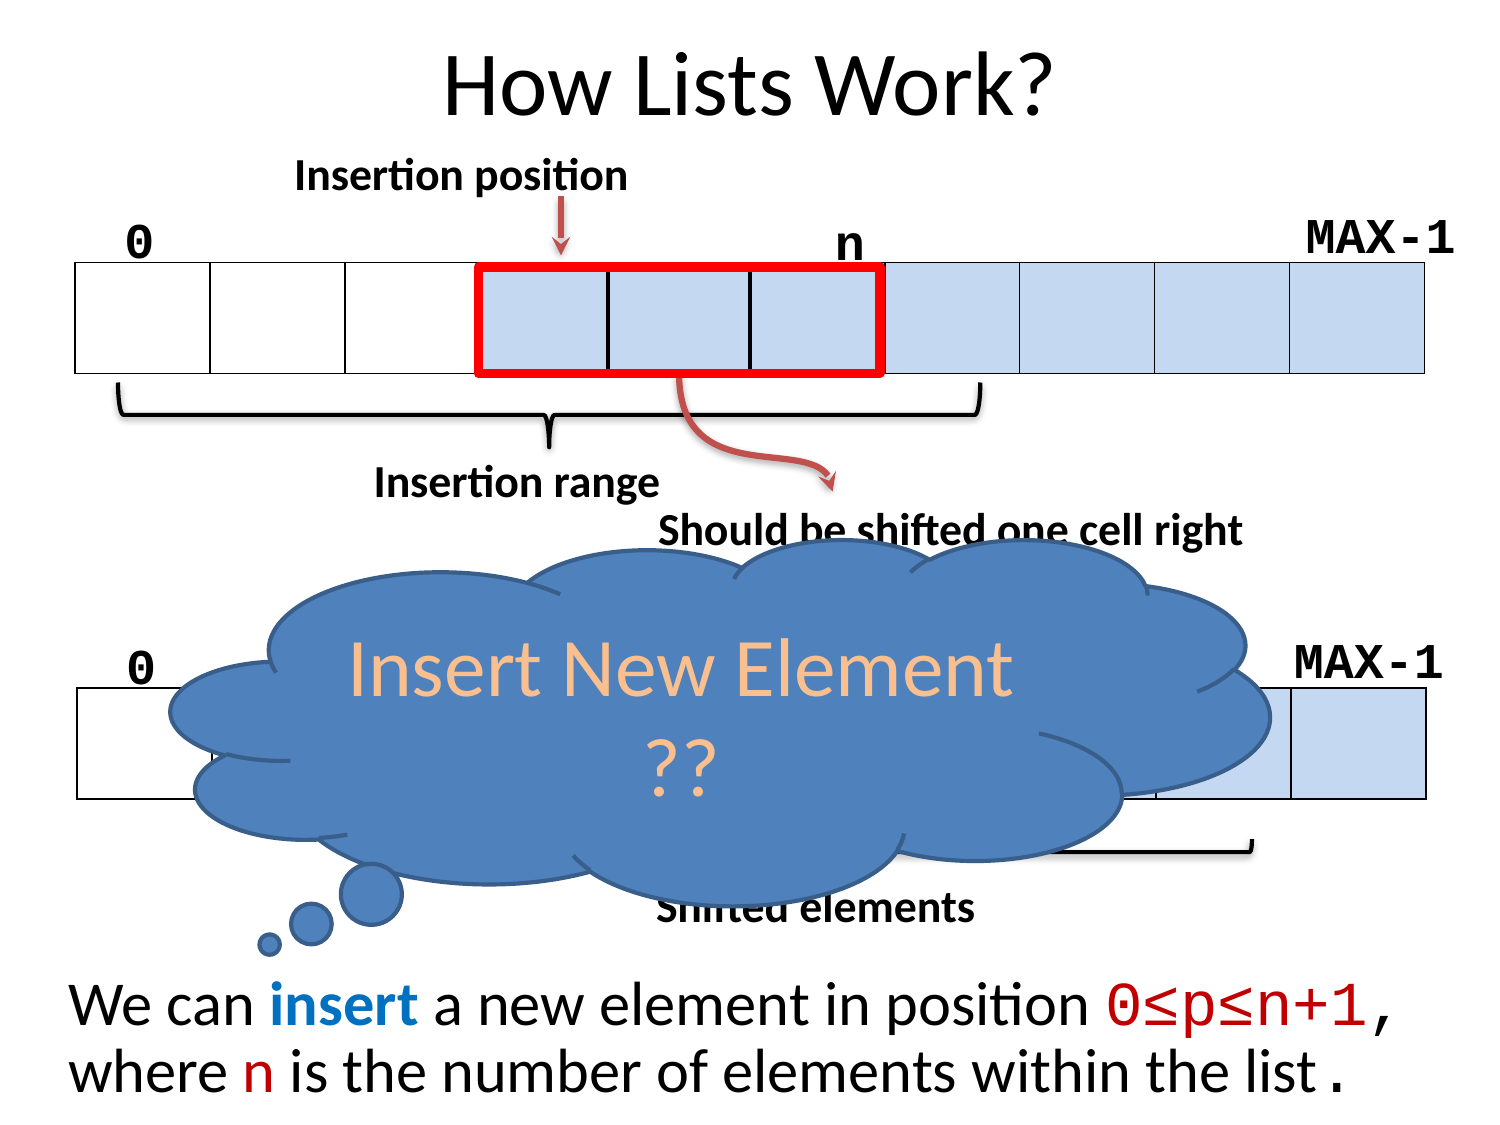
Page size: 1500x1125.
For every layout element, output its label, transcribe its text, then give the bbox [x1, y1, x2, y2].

text_box n [797, 203, 880, 262]
table_header [213, 753, 223, 761]
text_box We can insert a new element in position 0≤p≤n+1, where n is the number of elements within the list. [53, 964, 1500, 1106]
table_header [1020, 263, 1154, 371]
table_header [346, 265, 474, 373]
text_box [265, 137, 644, 256]
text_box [608, 822, 1024, 941]
table_header [78, 703, 211, 798]
table_header [1155, 263, 1289, 371]
table_header [1292, 698, 1425, 798]
table_header [211, 263, 344, 373]
title How Lists Work? [75, 0, 1425, 173]
text_box Insert New Element ?? [291, 903, 332, 945]
table_header [172, 689, 181, 700]
text_box MAX-1 [1236, 621, 1459, 698]
table_header [1123, 792, 1155, 798]
text_box Insert New Element ?? [170, 571, 1271, 925]
text_box Insert New Element ?? [259, 934, 280, 955]
table_header [1157, 698, 1290, 798]
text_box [572, 373, 1330, 563]
table_header [76, 263, 209, 373]
text_box 0 [54, 626, 172, 703]
table_header [886, 263, 1019, 371]
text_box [76, 385, 567, 516]
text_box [478, 266, 881, 374]
table_header [1290, 272, 1424, 373]
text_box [383, 557, 763, 681]
text_box 0 [53, 201, 170, 278]
text_box MAX-1 [1177, 196, 1471, 272]
